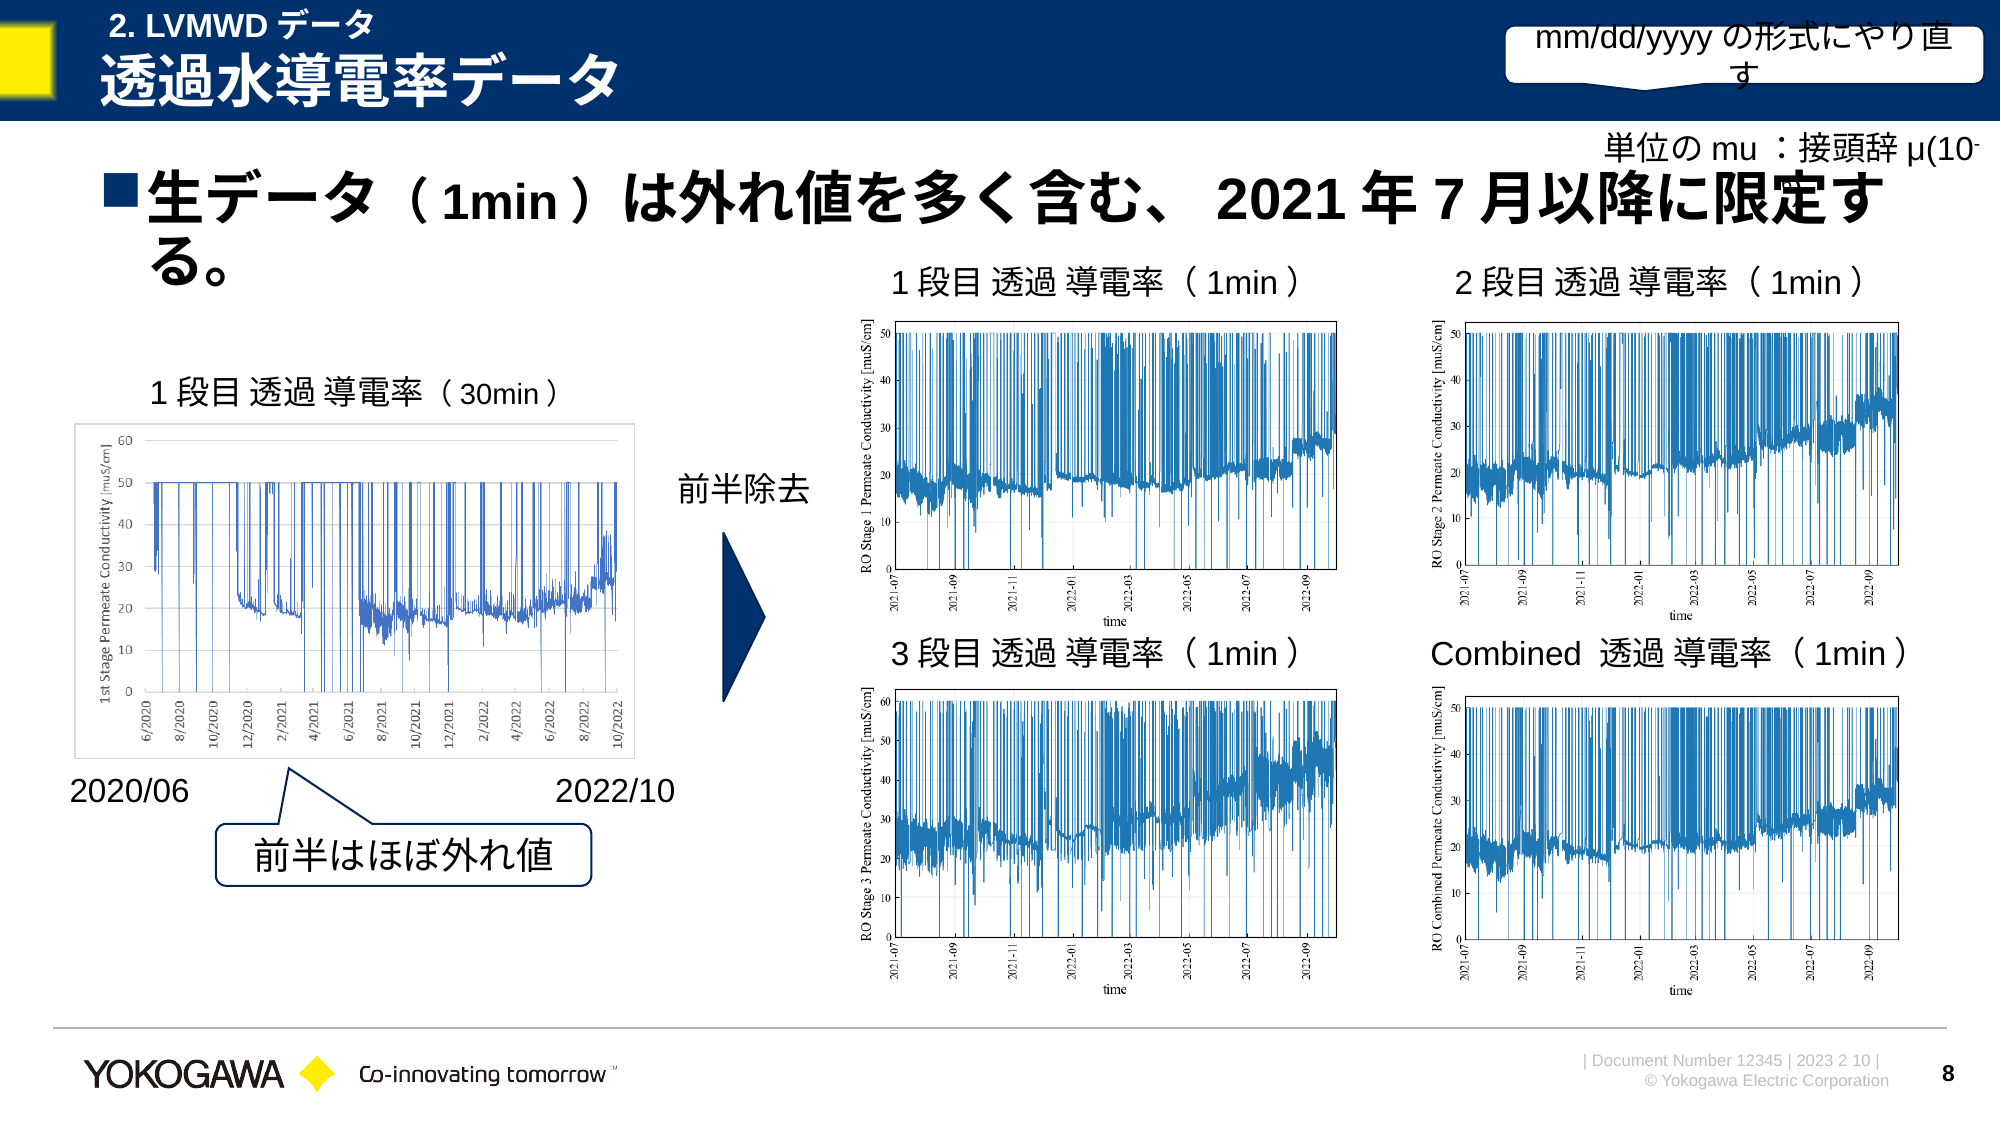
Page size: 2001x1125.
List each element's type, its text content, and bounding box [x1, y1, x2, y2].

text_box 2段目 透過 導電率（1min） [1431, 254, 1906, 309]
text_box 1段目 透過 導電率（30min） [125, 363, 600, 419]
title 透過水導電率データ [84, 41, 1955, 127]
picture [853, 309, 1343, 637]
picture [853, 677, 1343, 1005]
text_box 1段目 透過 導電率（1min） [868, 254, 1343, 309]
picture [1424, 676, 1905, 1006]
text_box 2022/10 [524, 762, 706, 817]
picture [0, 6, 69, 115]
slide_number 8 [1904, 1042, 1970, 1103]
list 生データ（1min）は外れ値を多く含む、2021年7月以降に限定する。 [84, 162, 1946, 261]
text_box 2020/06 [39, 762, 221, 817]
text_box 単位のmu：接頭辞μ(10-6) [1584, 119, 2000, 215]
picture [1424, 310, 1905, 631]
picture [83, 1055, 617, 1093]
text_box 3段目 透過 導電率（1min） [868, 637, 1343, 677]
text_box [722, 532, 766, 703]
text_box 前半はほぼ外れ値 [214, 766, 593, 887]
text_box mm/dd/yyyyの形式にやり直す [1503, 24, 1986, 93]
picture [74, 423, 635, 759]
text_box Combined 透過 導電率（1min） [1412, 624, 1946, 680]
text_box 2. LVMWDデータ [93, 0, 836, 52]
text_box 前半除去 [653, 460, 835, 516]
